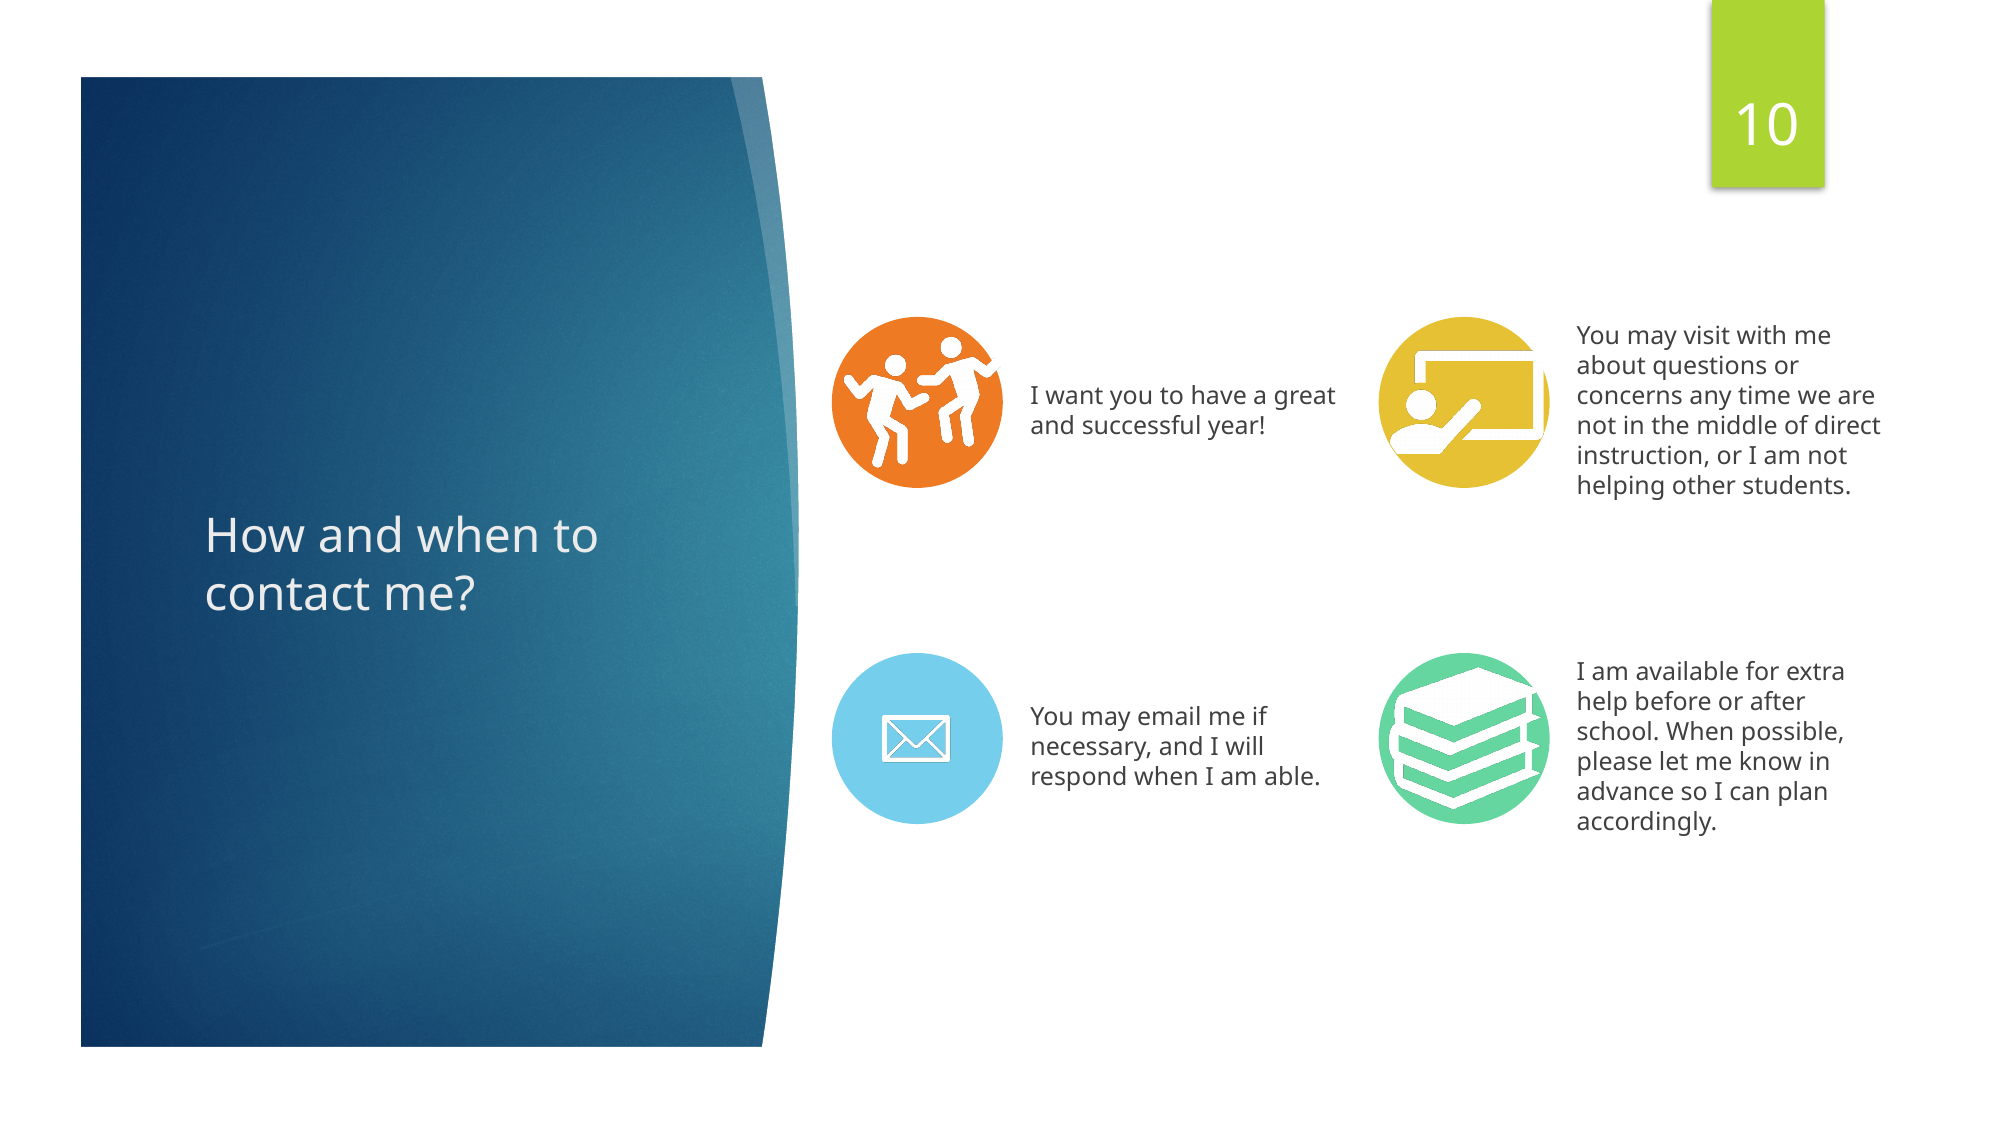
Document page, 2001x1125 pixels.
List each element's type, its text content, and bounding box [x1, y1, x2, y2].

list You may visit with me about questions or concerns any time we are not in the middle of direct instruction, or I am not helping other students. [1561, 259, 1906, 560]
slide_number 10 [1698, 48, 1836, 175]
picture [1379, 652, 1551, 824]
title How and when to contact me? [189, 375, 754, 750]
list You may email me if necessary, and I will respond when I am able. [1015, 595, 1360, 896]
picture [875, 698, 957, 780]
list I want you to have a great and successful year! [1015, 259, 1360, 560]
picture [1379, 316, 1551, 489]
picture [837, 316, 1009, 489]
list I am available for extra help before or after school. When possible, please let me know in advance so I can plan accordingly. [1561, 595, 1906, 896]
